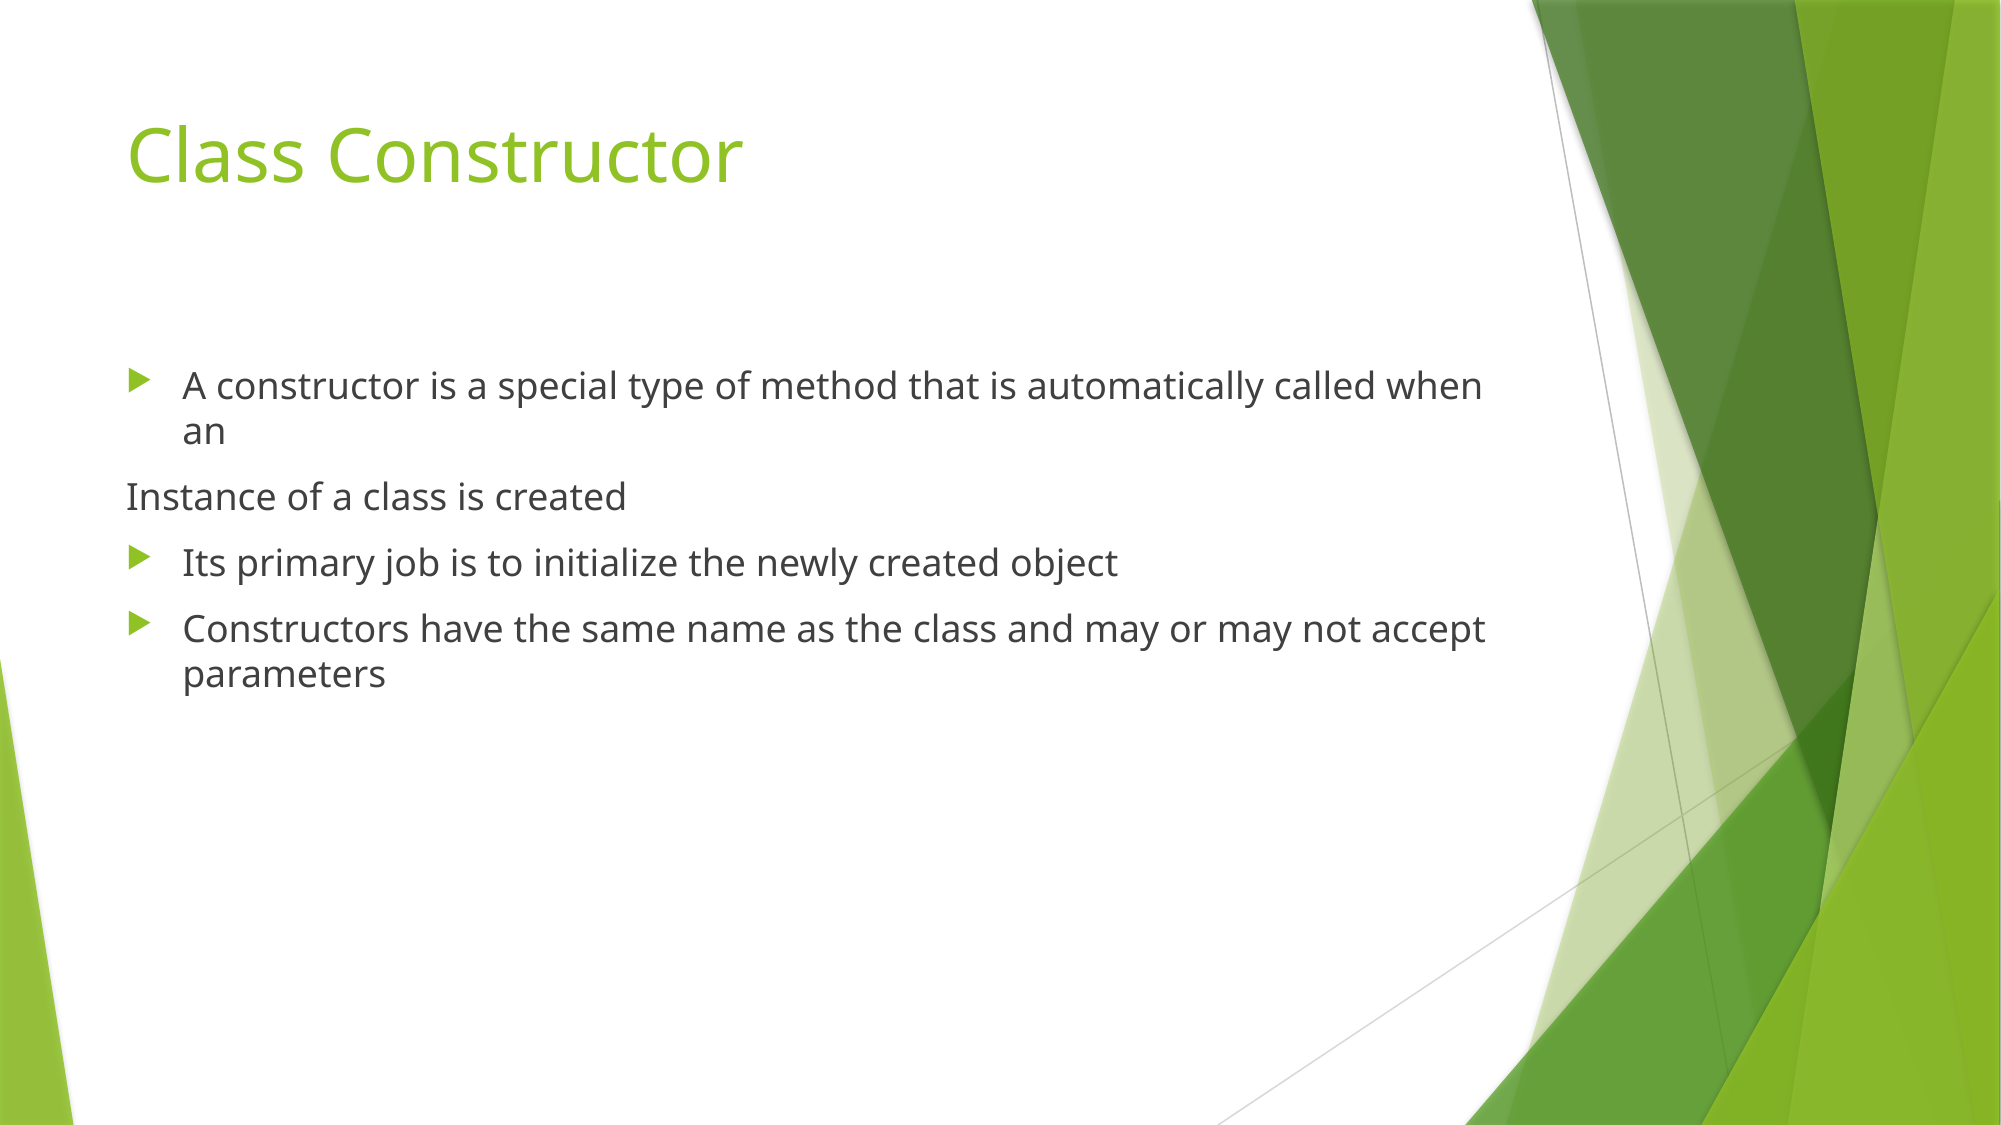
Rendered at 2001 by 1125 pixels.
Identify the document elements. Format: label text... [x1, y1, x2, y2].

title Class Constructor [111, 99, 1522, 317]
list A constructor is a special type of method that is automatically called when an Instance of a class is created Its primary job is to initialize the newly created object Constructors have the same name as the class and may or may not accept parameters [111, 354, 1522, 992]
